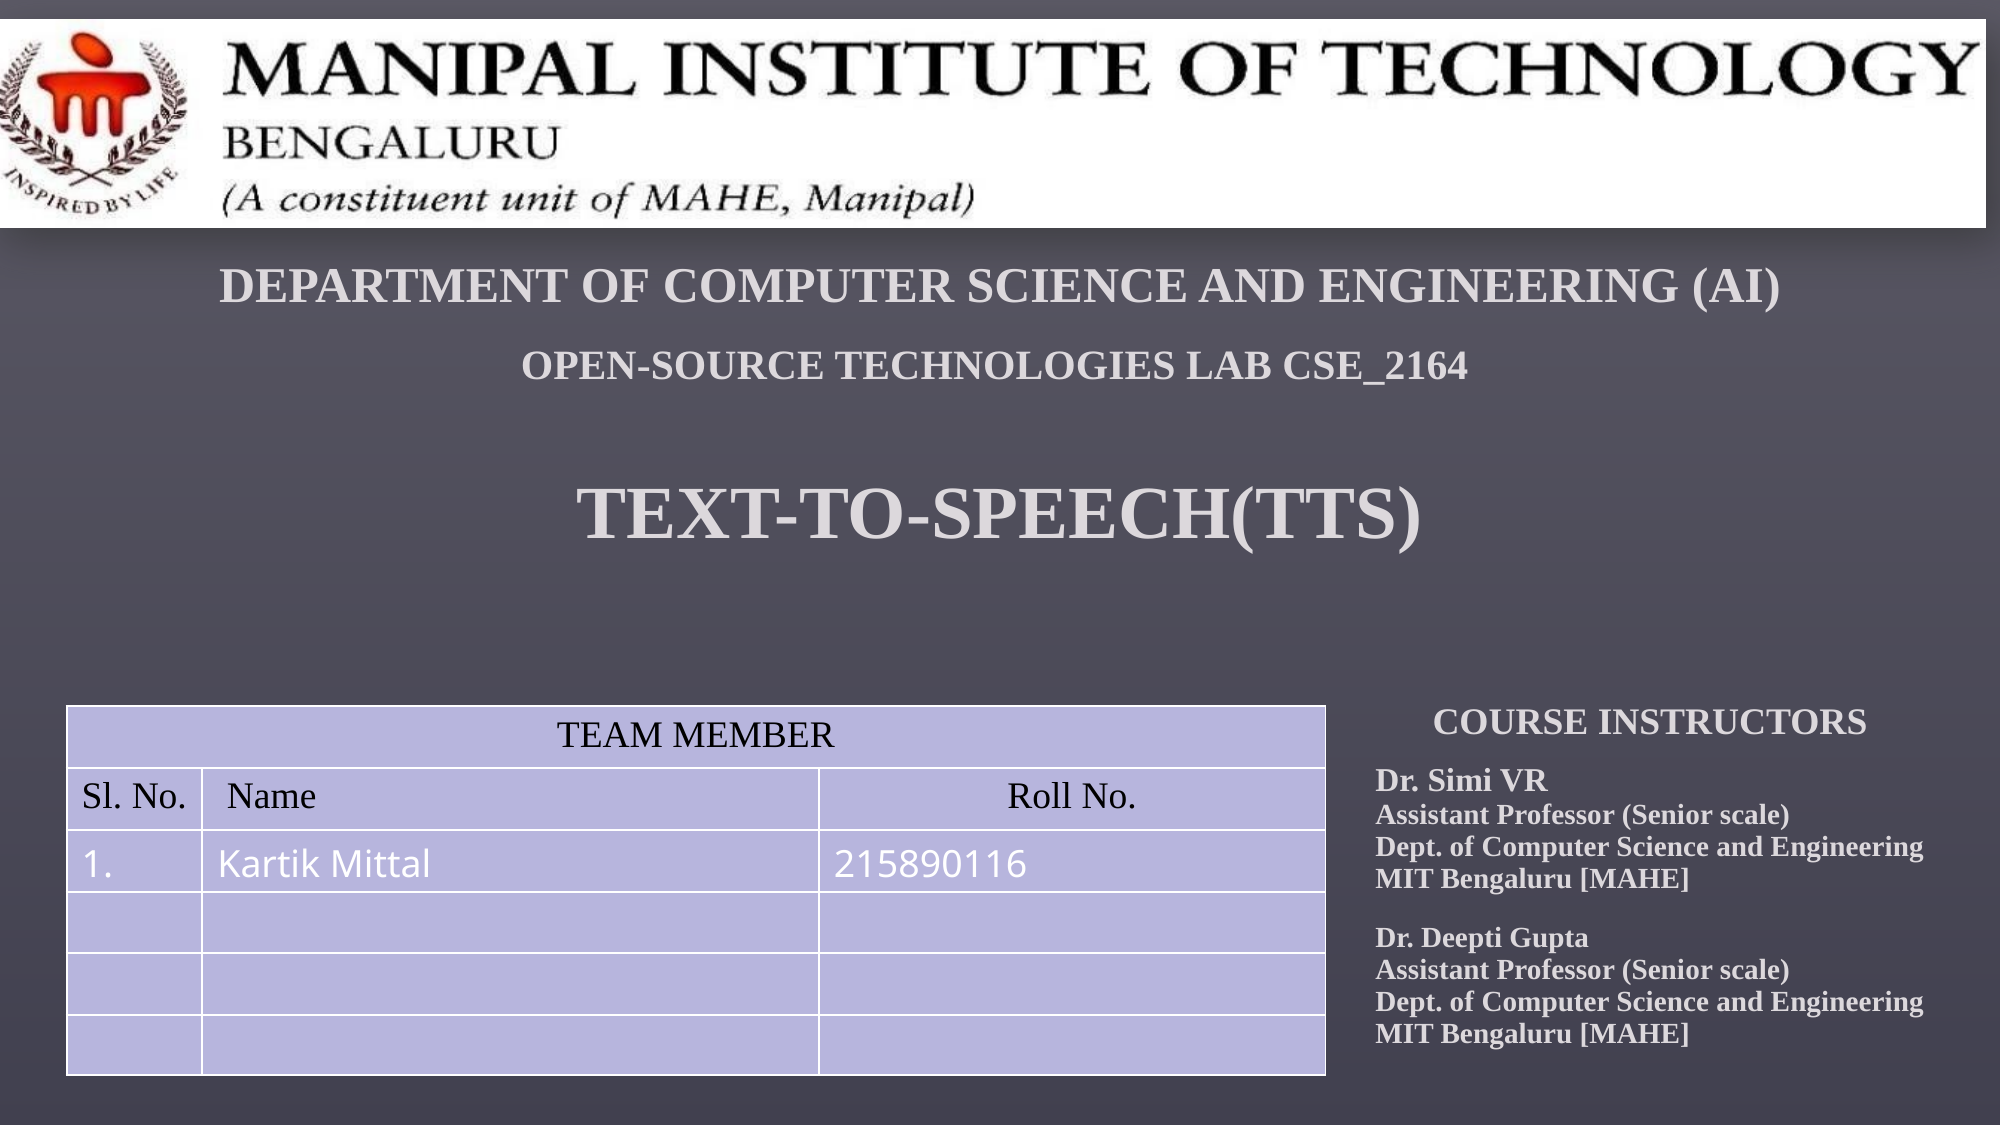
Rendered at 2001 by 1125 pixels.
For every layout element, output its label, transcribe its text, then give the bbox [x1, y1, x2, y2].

table_cell [820, 954, 1325, 1014]
table_header TEAM MEMBER [68, 707, 1325, 767]
table_cell [68, 1016, 201, 1074]
table_cell Dr. Deepti Gupta Assistant Professor (Senior scale) Dept. of Computer Science and Engineering MIT Bengaluru [MAHE] [1360, 914, 1940, 1069]
table_header COURSE INSTRUCTORS [1360, 694, 1940, 754]
table_cell 1. [68, 831, 201, 891]
table_cell [203, 954, 818, 1014]
table_cell Name [203, 769, 818, 829]
table_cell 215890116 [820, 831, 1325, 891]
table_cell [820, 1016, 1325, 1074]
text_box TEXT-TO-SPEECH(TTS) [0, 456, 2000, 562]
table_cell Sl. No. [68, 769, 201, 829]
table_cell [203, 1016, 818, 1074]
text_box DEPARTMENT OF COMPUTER SCIENCE AND ENGINEERING (AI) OPEN-SOURCE TECHNOLOGIES LAB CSE_2164 [0, 215, 2000, 396]
table_cell Roll No. [820, 769, 1325, 829]
picture [0, 19, 1986, 228]
table_cell Dr. Simi VR Assistant Professor (Senior scale) Dept. of Computer Science and Engineering MIT Bengaluru [MAHE] [1360, 754, 1940, 914]
table_cell Kartik Mittal [203, 831, 818, 891]
table_cell [820, 893, 1325, 952]
table_cell [203, 893, 818, 952]
table_cell [68, 893, 201, 952]
table_cell [68, 954, 201, 1014]
